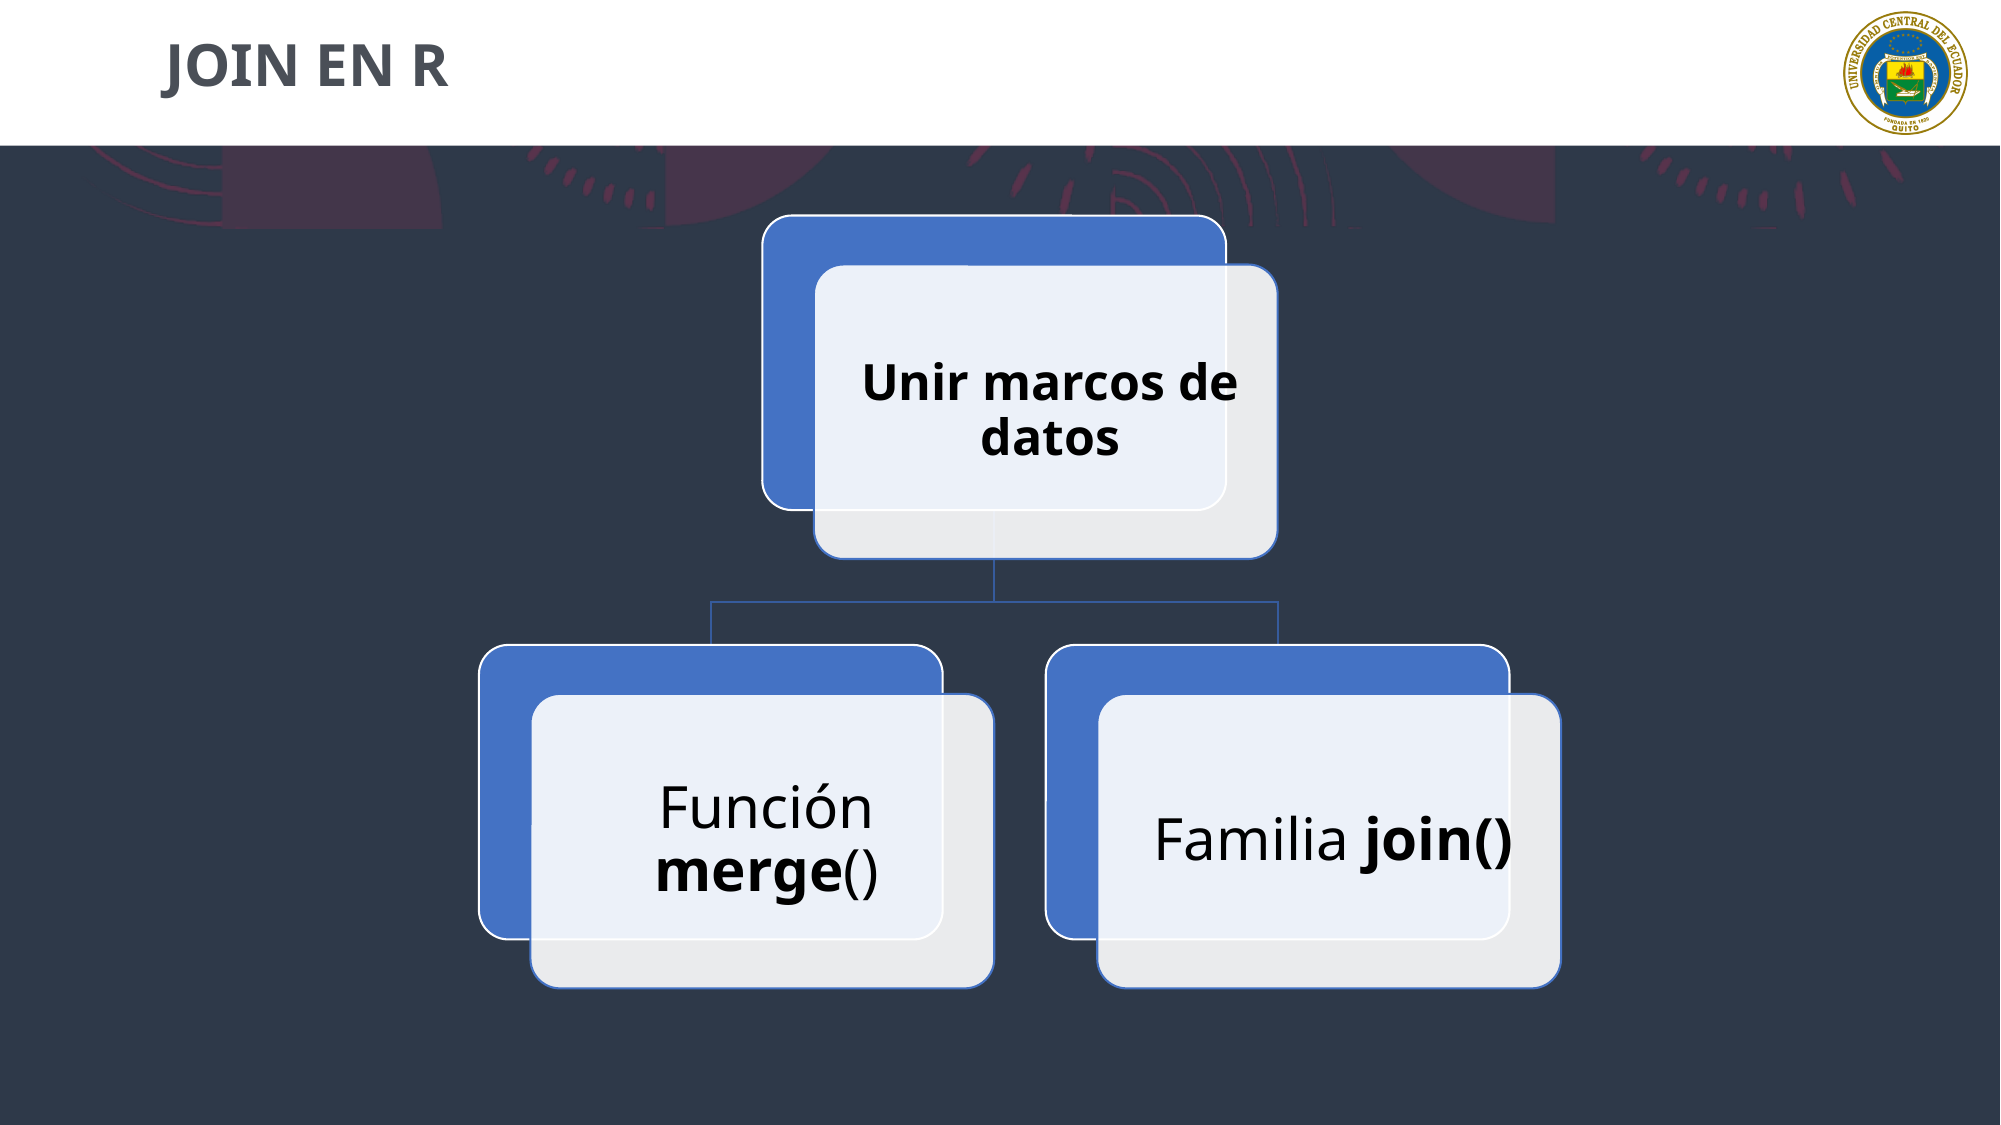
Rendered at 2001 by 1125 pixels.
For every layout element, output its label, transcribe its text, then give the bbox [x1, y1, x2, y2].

picture [1843, 11, 1968, 135]
title JOIN EN R [0, 0, 2000, 146]
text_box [342, 215, 1698, 989]
